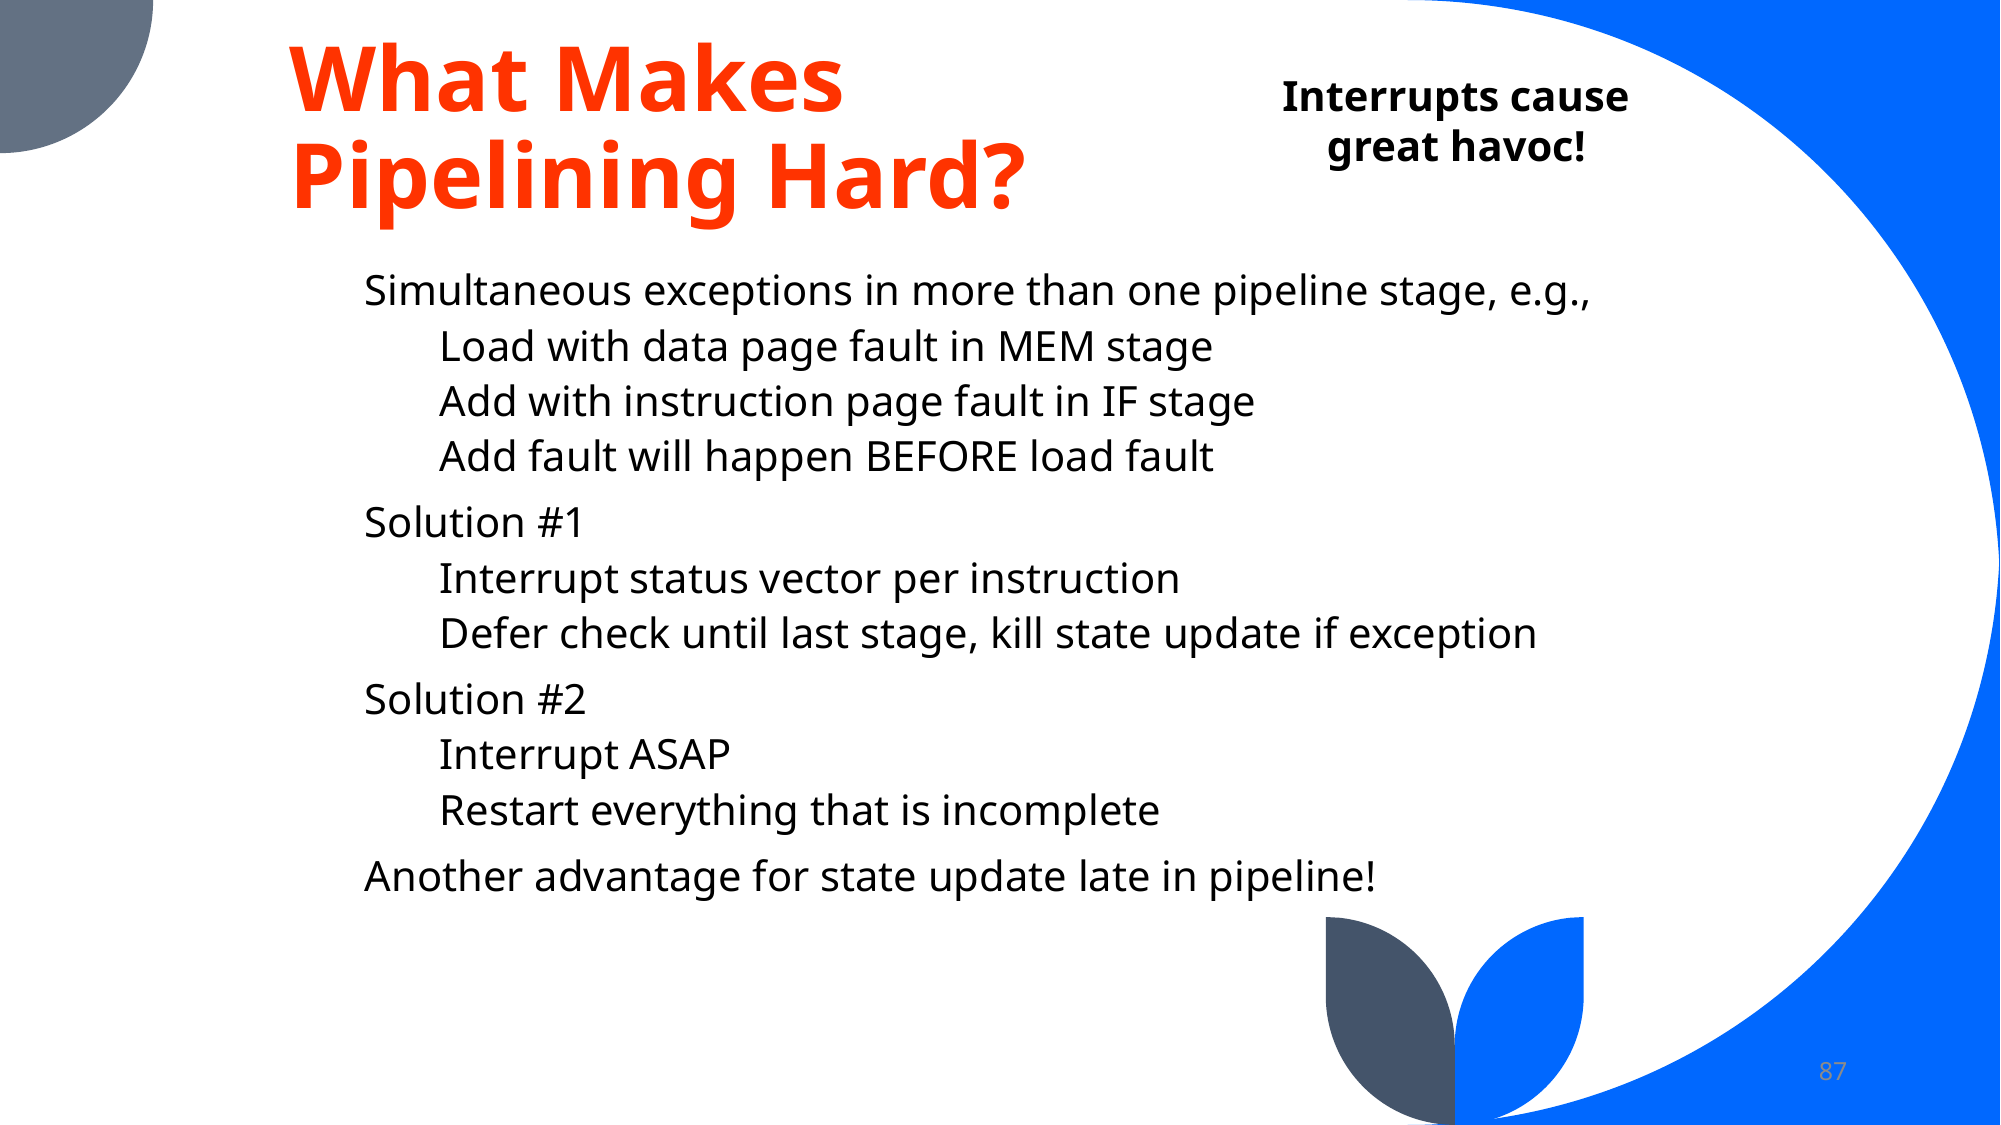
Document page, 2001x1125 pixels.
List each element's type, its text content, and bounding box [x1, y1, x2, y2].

title What Makes Pipelining Hard? [275, 24, 1063, 238]
list Simultaneous exceptions in more than one pipeline stage, e.g., Load with data page fault in MEM stage Add with instruction page fault in IF stage Add fault will happen BEFORE load fault Solution #1 Interrupt status vector per instruction Defer check until last stage, kill state update if exception Solution #2 Interrupt ASAP Restart everything that is incomplete Another advantage for state update late in pipeline! [350, 262, 1700, 938]
text_box Interrupts cause great havoc! [1250, 62, 1663, 178]
slide_number 87 [1412, 1042, 1863, 1103]
